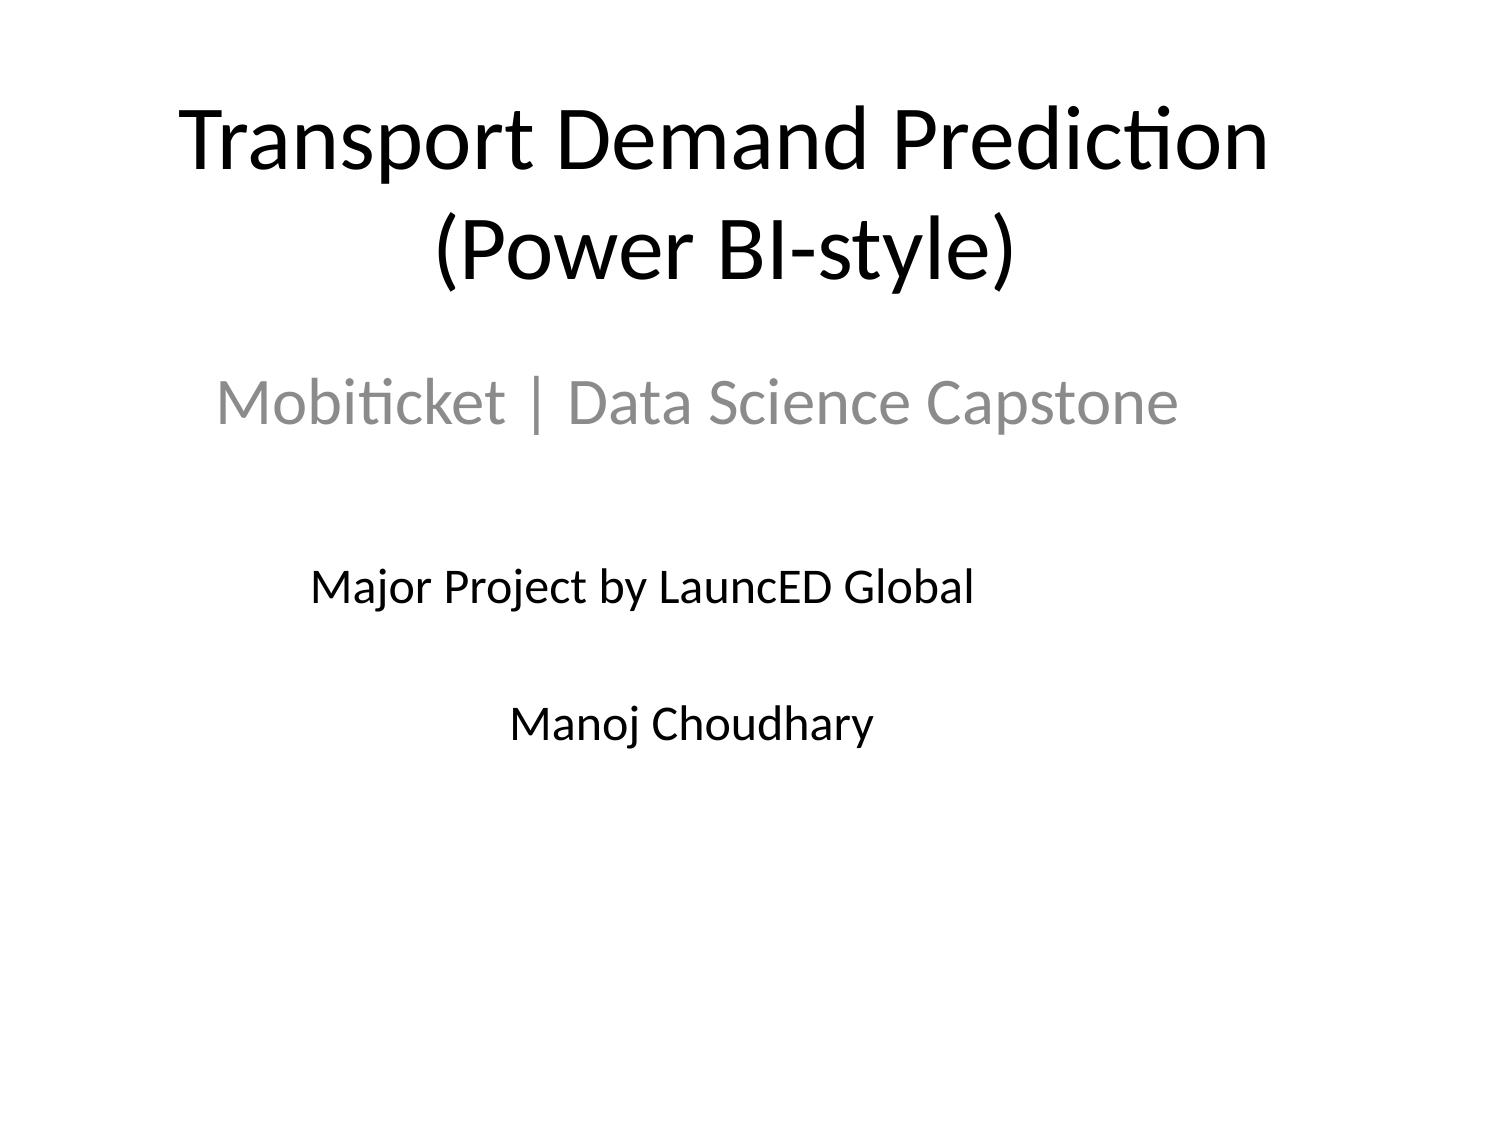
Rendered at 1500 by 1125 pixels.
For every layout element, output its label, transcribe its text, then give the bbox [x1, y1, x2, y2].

text_box Major Project by LauncED Global [295, 546, 1461, 622]
subtitle Mobiticket | Data Science Capstone [172, 350, 1223, 638]
text_box Manoj Choudhary [494, 682, 1500, 758]
title Transport Demand Prediction (Power BI-style) [87, 67, 1363, 309]
